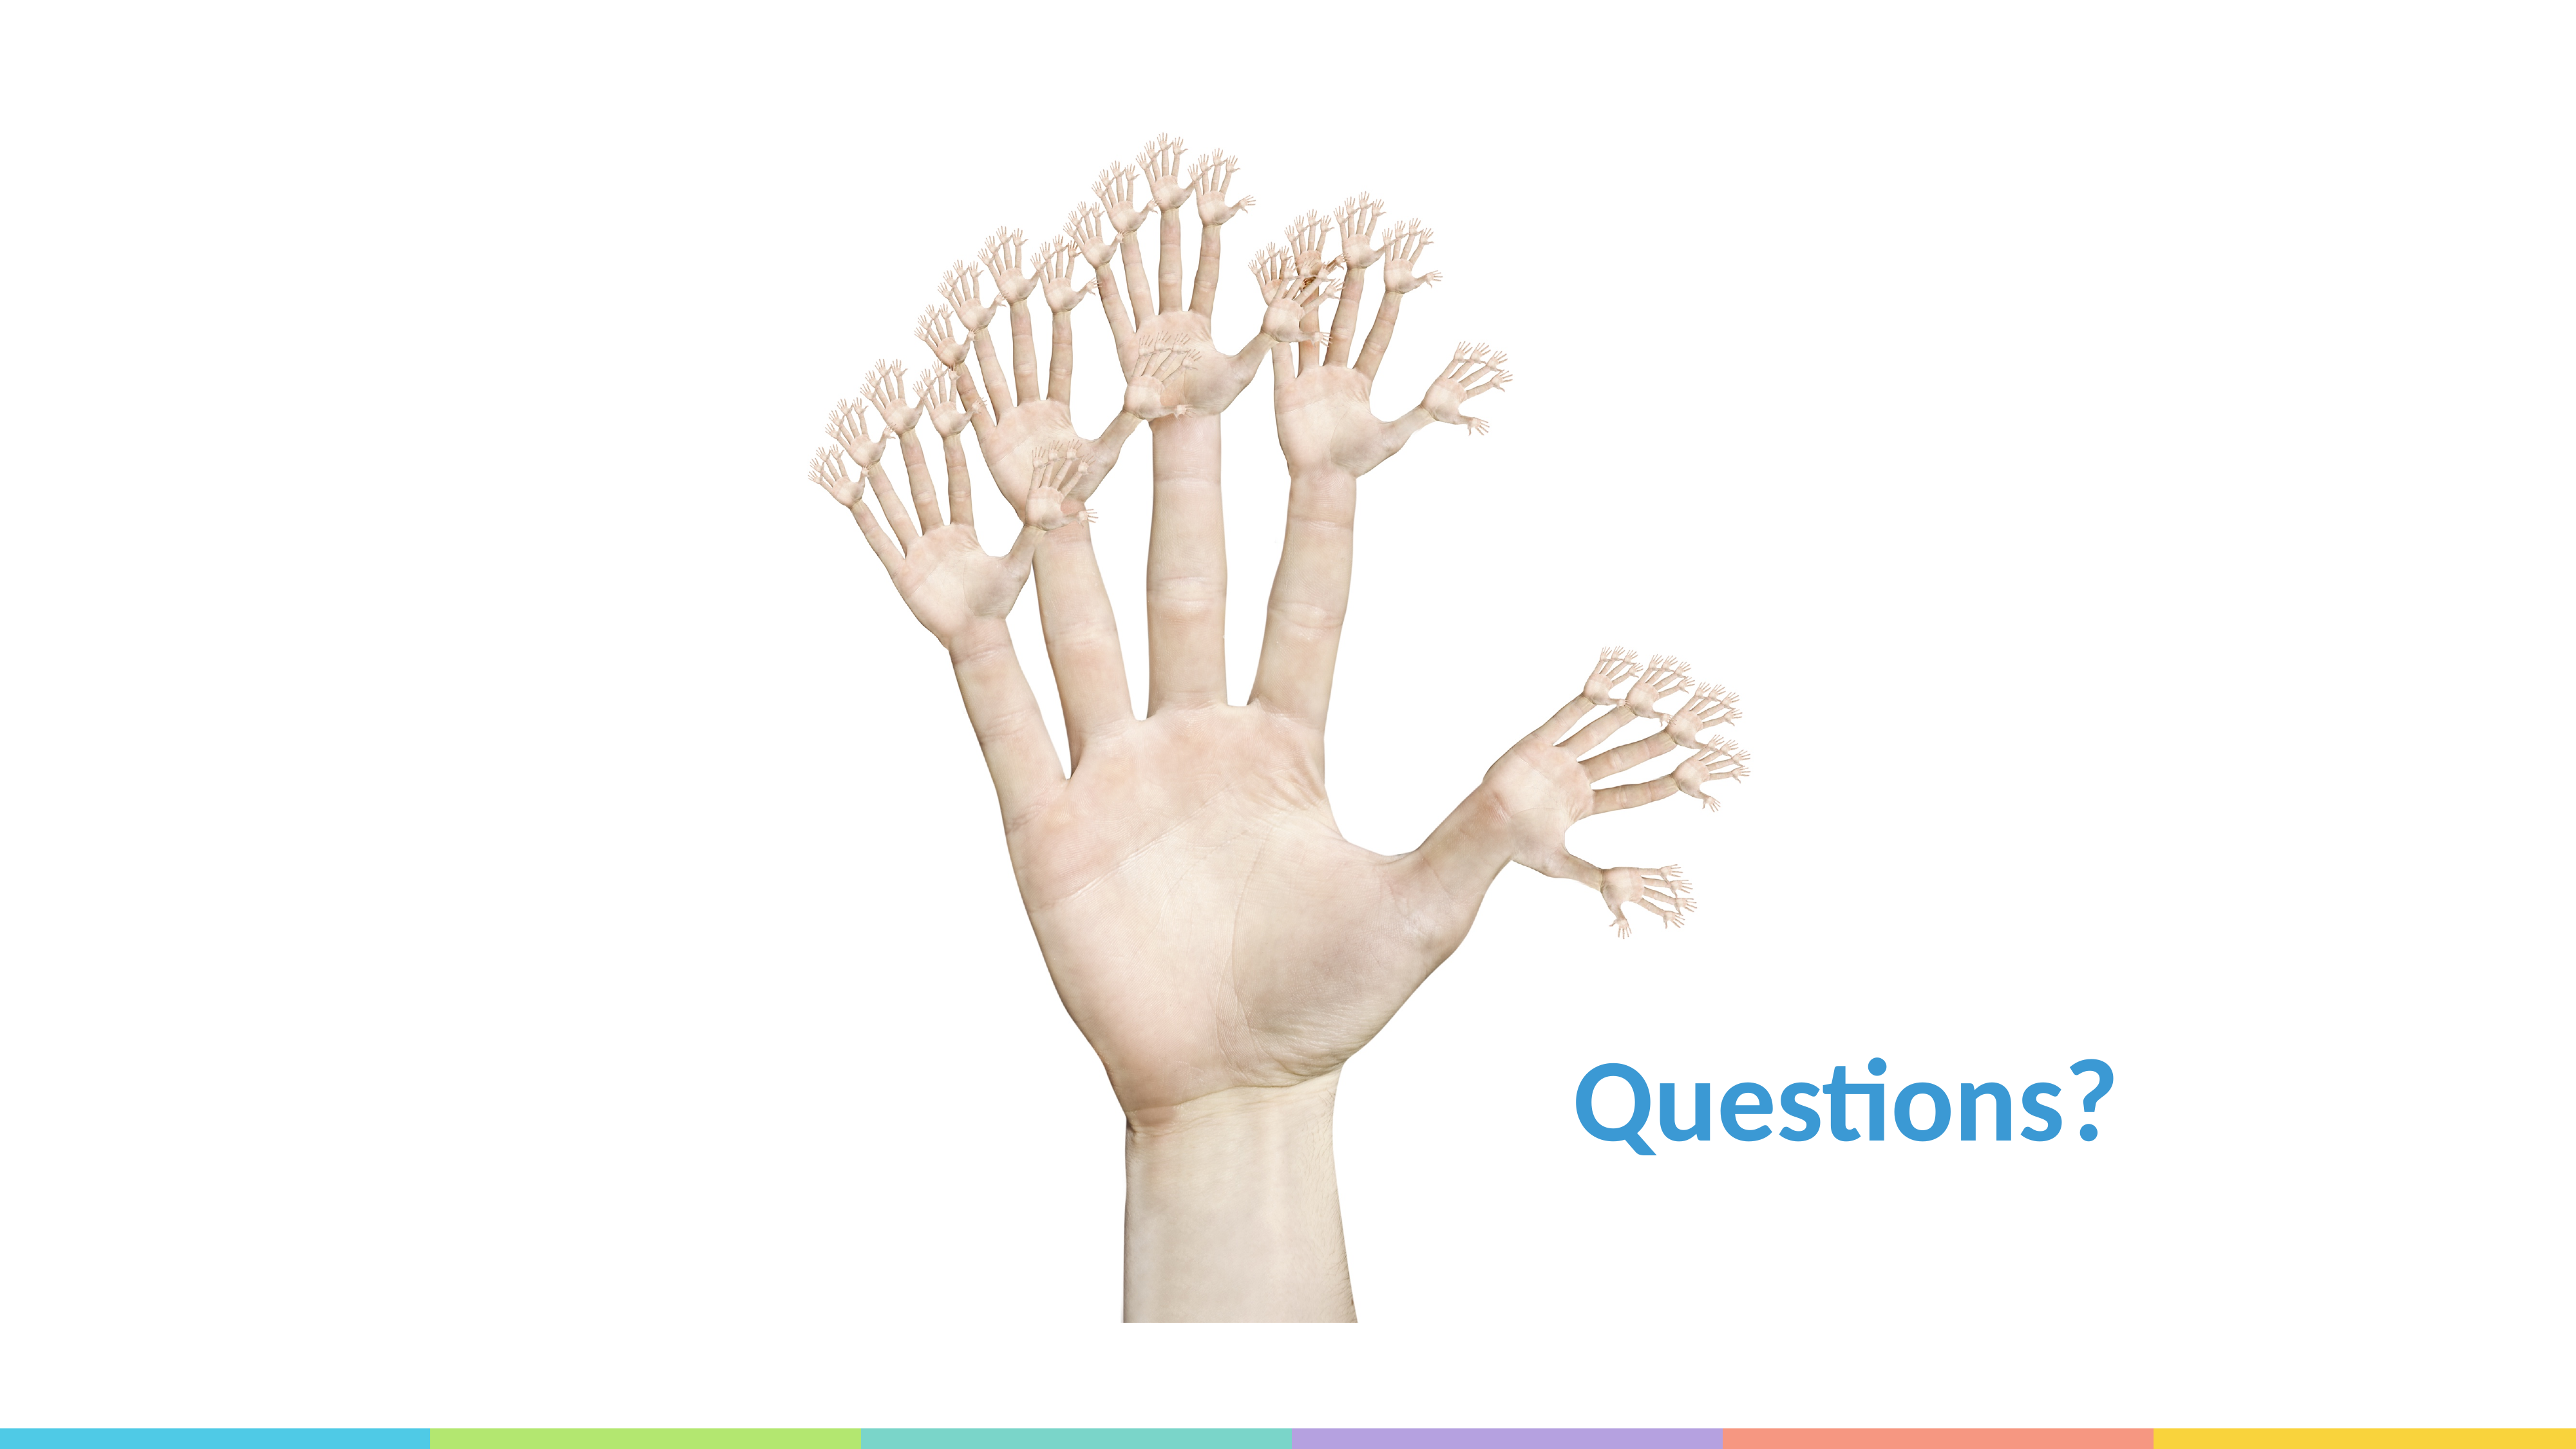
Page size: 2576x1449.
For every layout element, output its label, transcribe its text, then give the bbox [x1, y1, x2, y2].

text_box Questions? [1790, 1018, 2369, 1170]
picture [791, 131, 1790, 1323]
